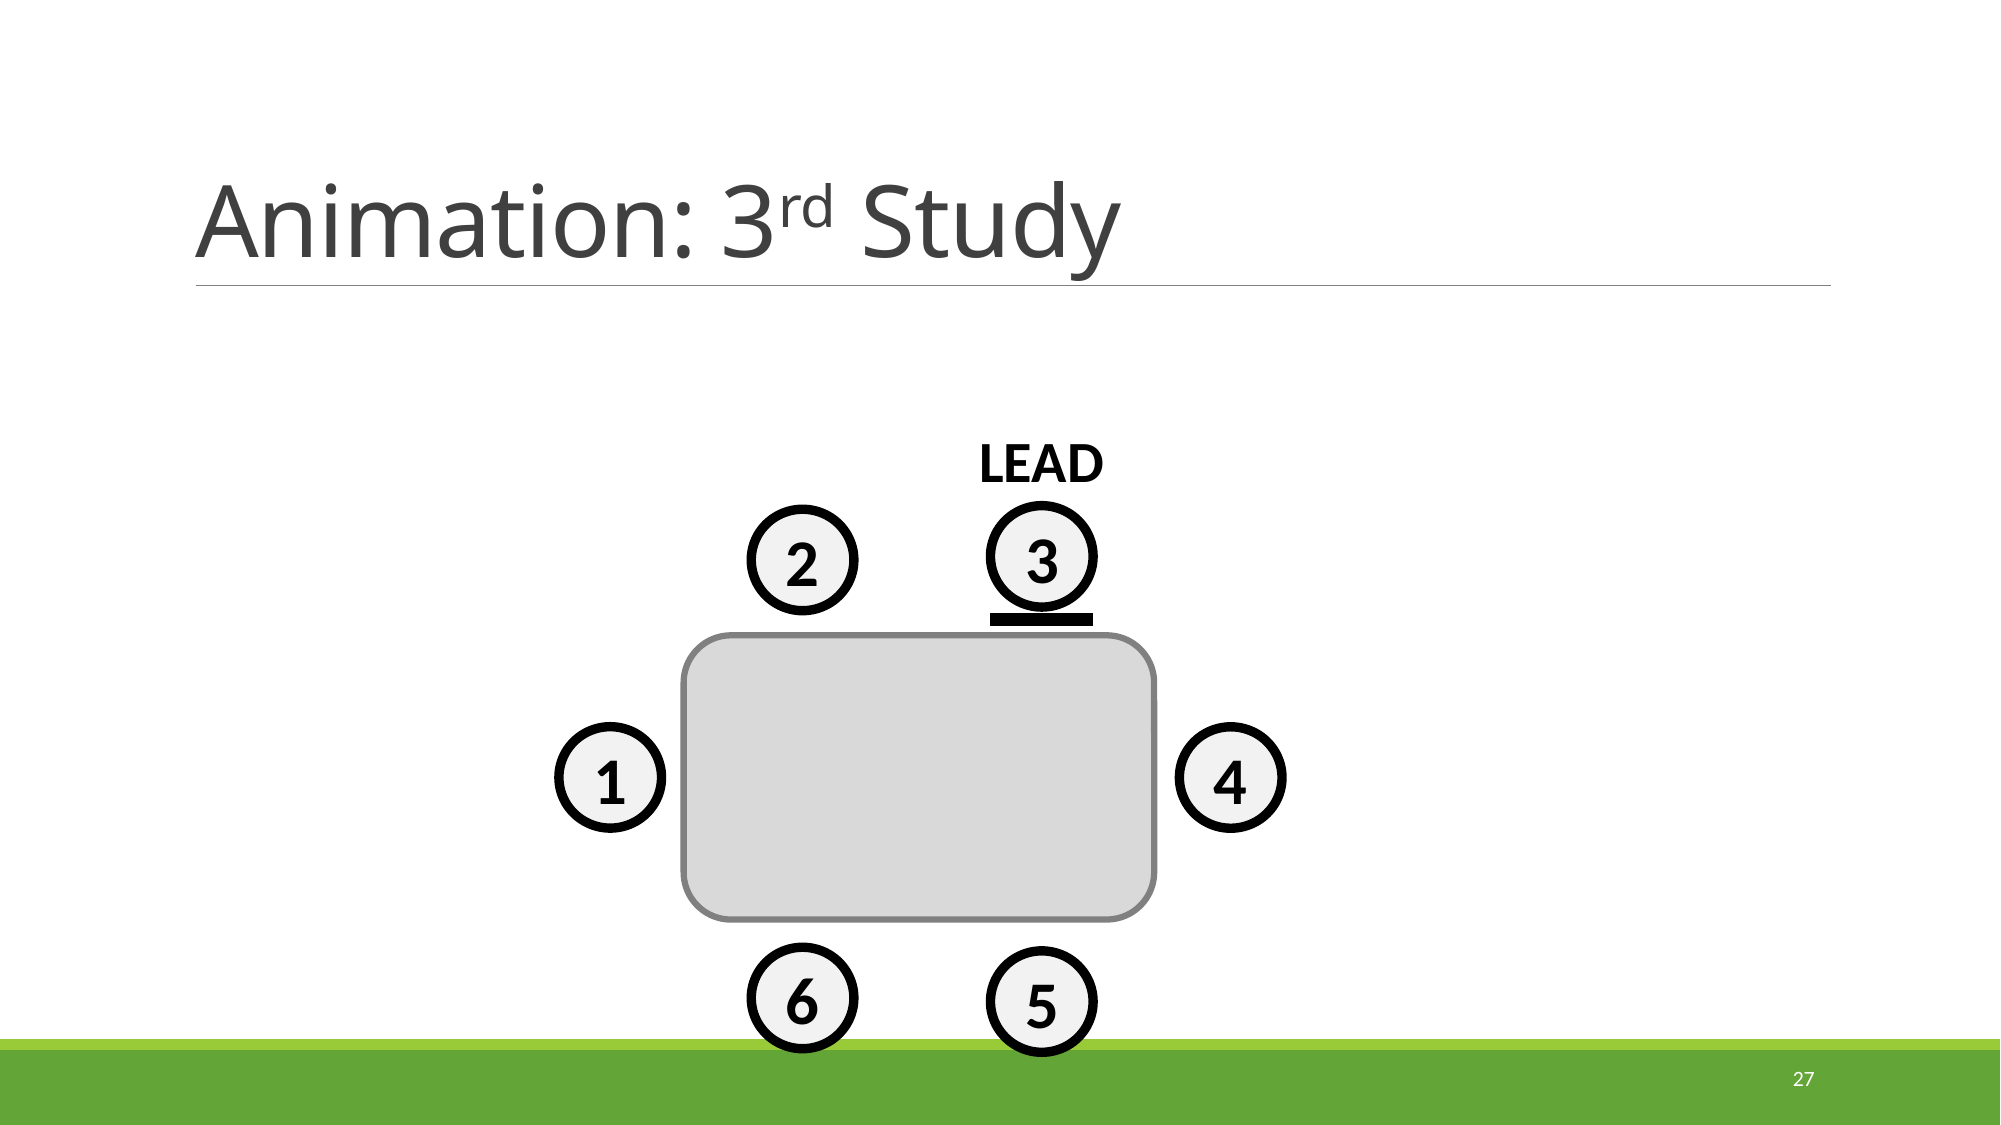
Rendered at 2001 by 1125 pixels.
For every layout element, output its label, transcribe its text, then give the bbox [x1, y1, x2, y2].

slide_number 27 [1614, 1048, 1830, 1108]
text_box 3 [989, 504, 1095, 609]
text_box 4 [1178, 725, 1284, 830]
text_box 1 [557, 725, 663, 830]
text_box LEAD [964, 417, 1119, 502]
title Animation: 3rd Study [180, 47, 1830, 285]
text_box 5 [989, 949, 1095, 1054]
text_box 6 [749, 945, 856, 1050]
text_box 2 [749, 507, 856, 612]
text_box [682, 634, 1156, 921]
